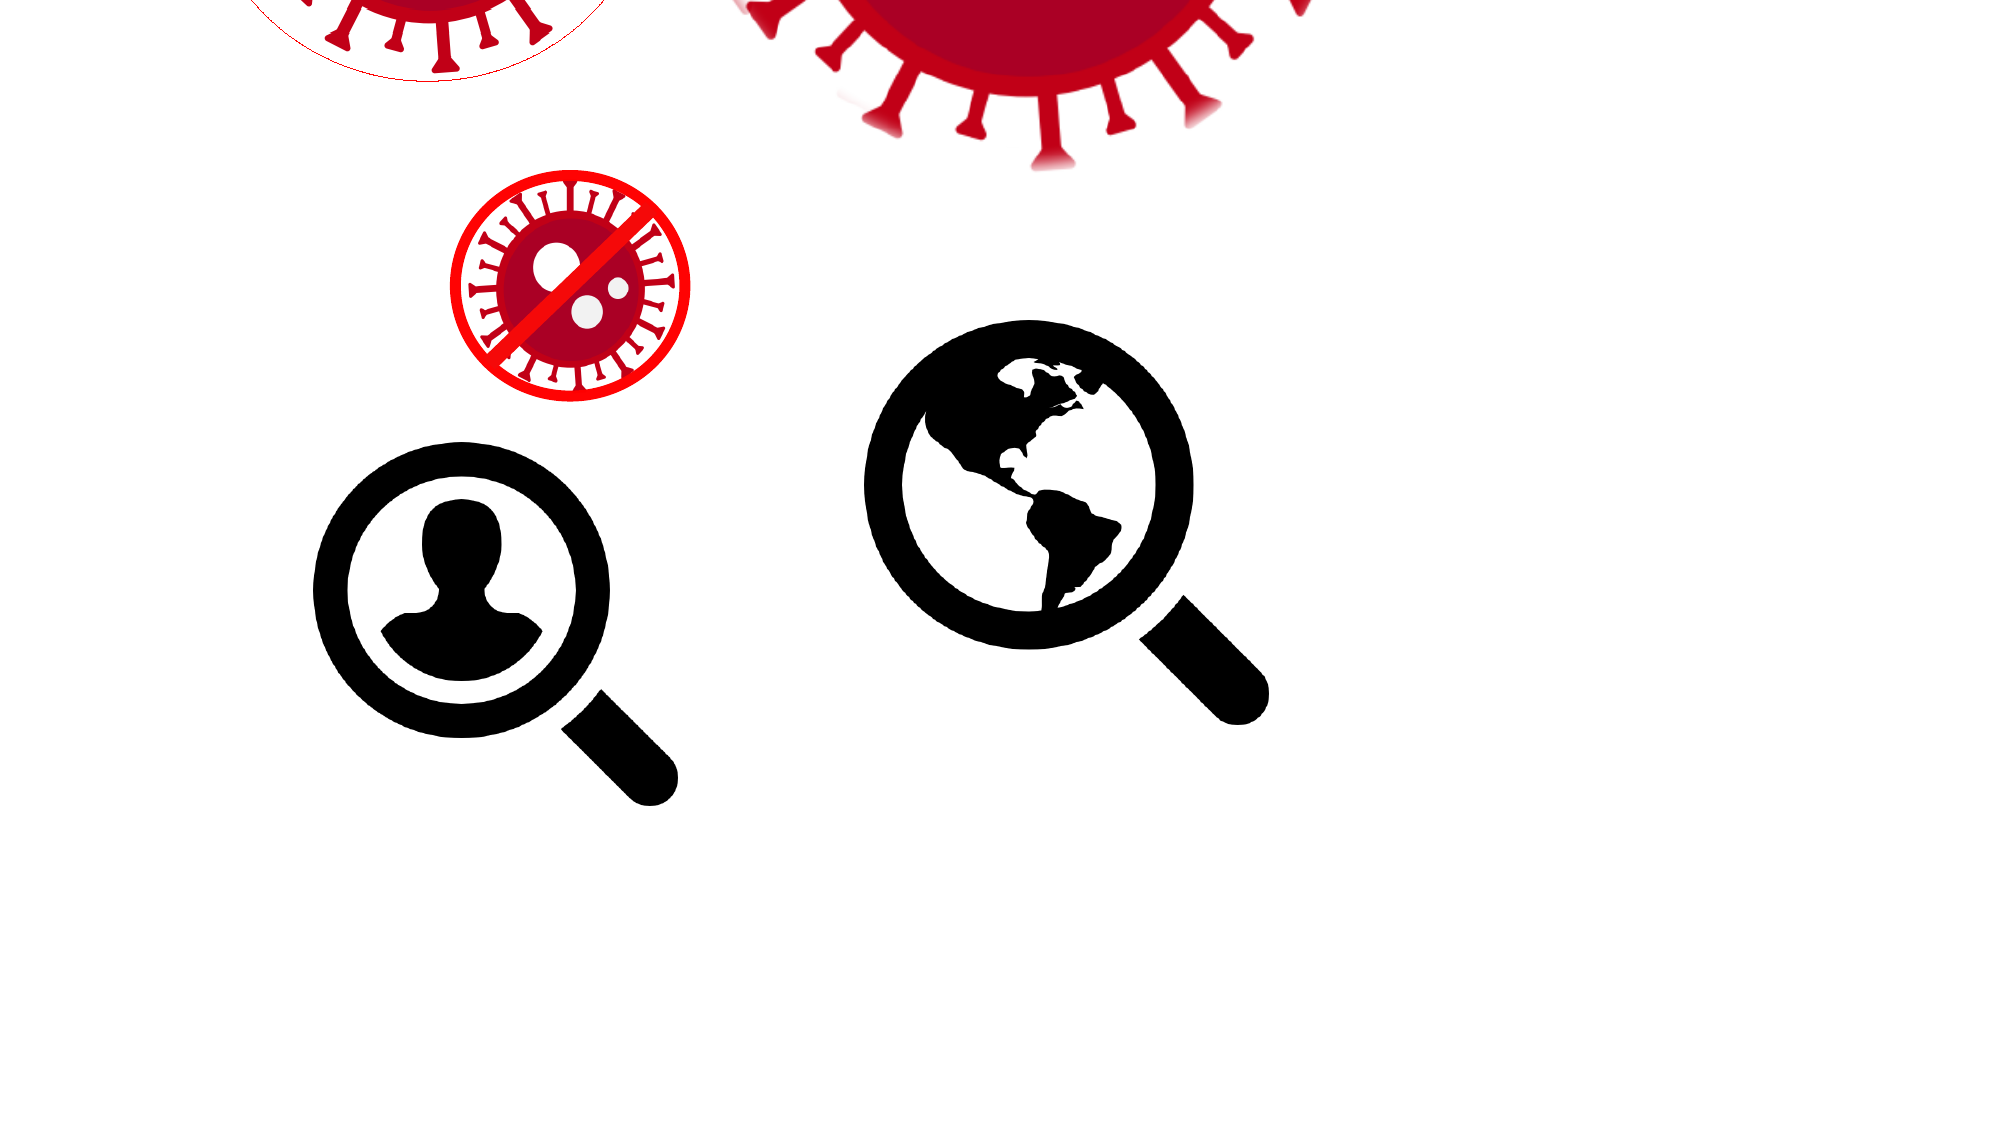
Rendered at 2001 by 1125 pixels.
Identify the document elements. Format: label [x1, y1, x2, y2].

picture [864, 320, 1269, 725]
picture [202, 0, 1382, 183]
text_box [455, 175, 685, 397]
picture [313, 442, 678, 806]
